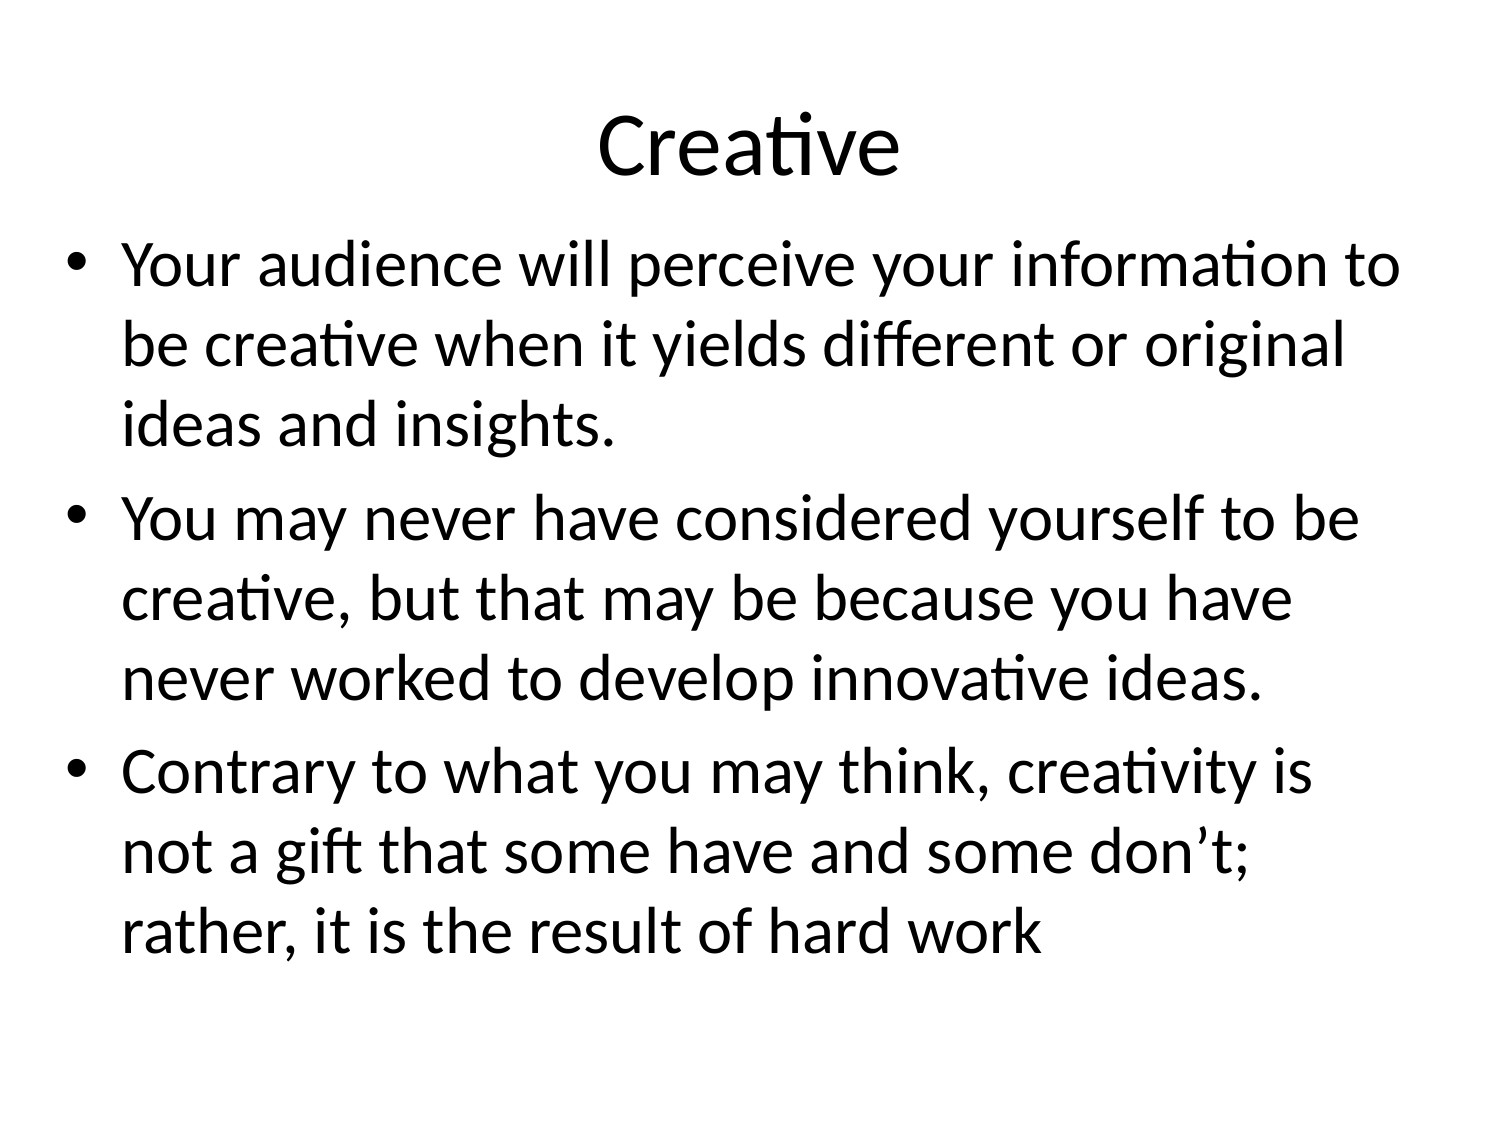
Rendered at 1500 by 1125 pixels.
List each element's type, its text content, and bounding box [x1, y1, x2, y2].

title Creative [75, 45, 1425, 212]
list Your audience will perceive your information to be creative when it yields different or original ideas and insights. You may never have considered yourself to be creative, but that may be because you have never worked to develop innovative ideas. Contrary to what you may think, creativity is not a gift that some have and some don’t; rather, it is the result of hard work [50, 212, 1425, 1100]
